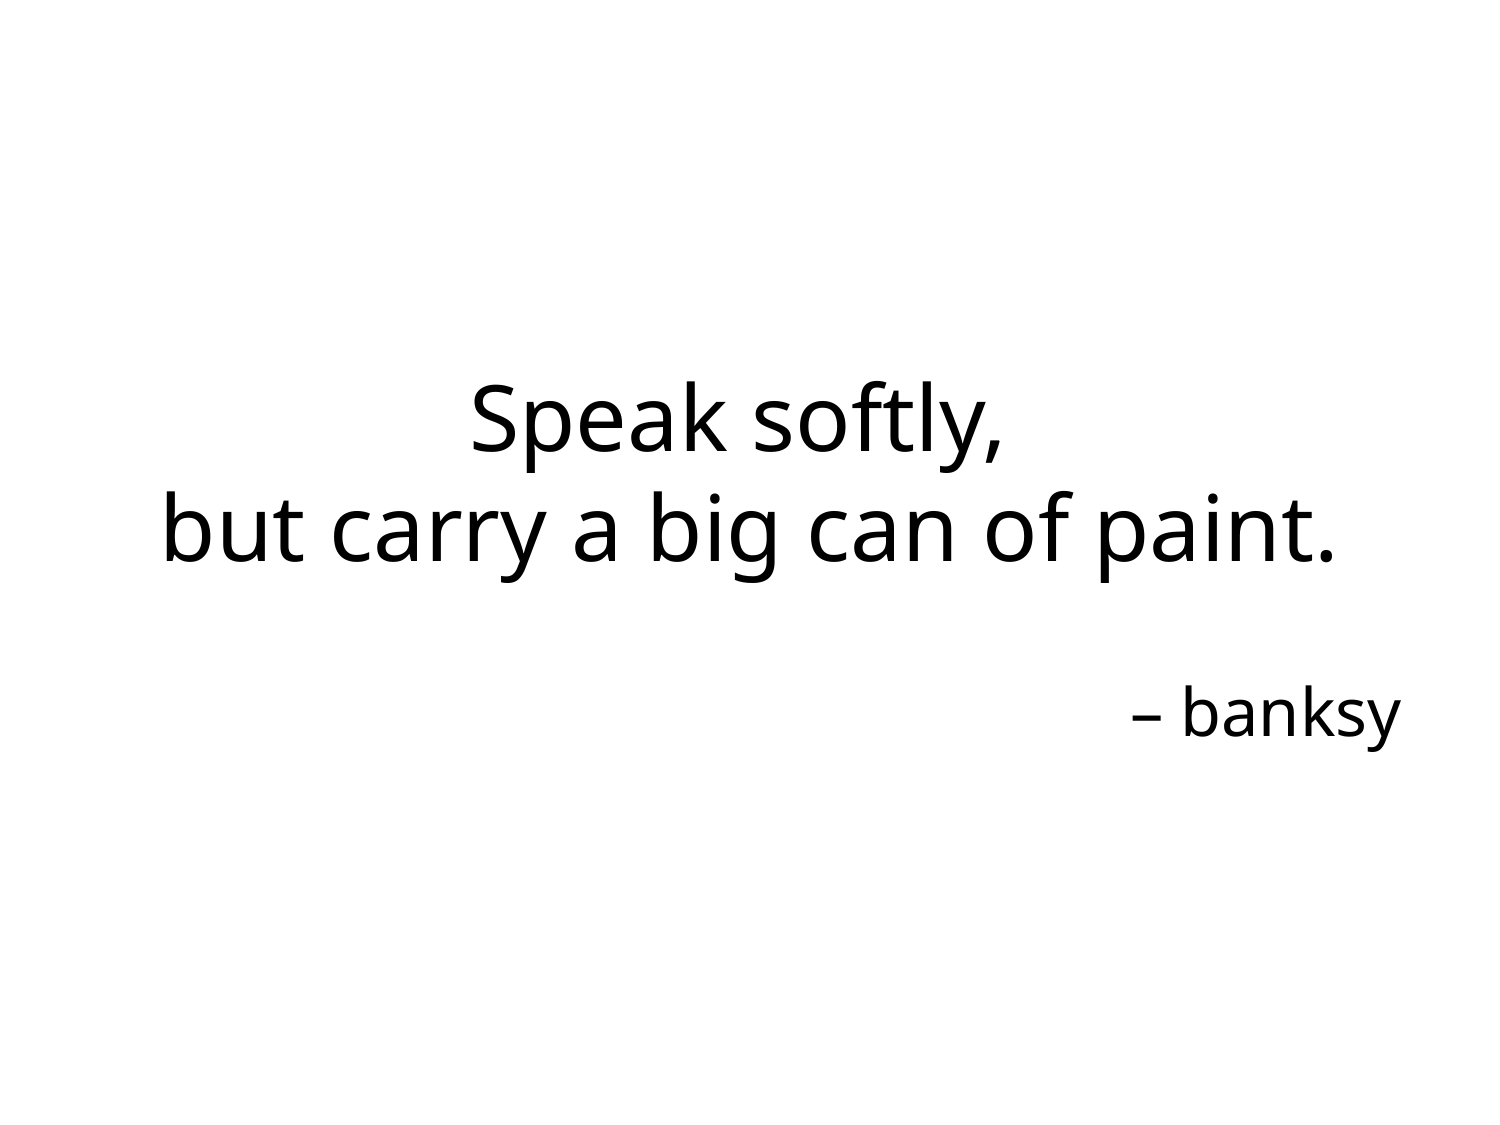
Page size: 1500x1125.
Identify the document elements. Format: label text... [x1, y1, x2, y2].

title Speak softly, but carry a big can of paint. [112, 349, 1388, 591]
text_box – banksy [1115, 662, 1417, 858]
